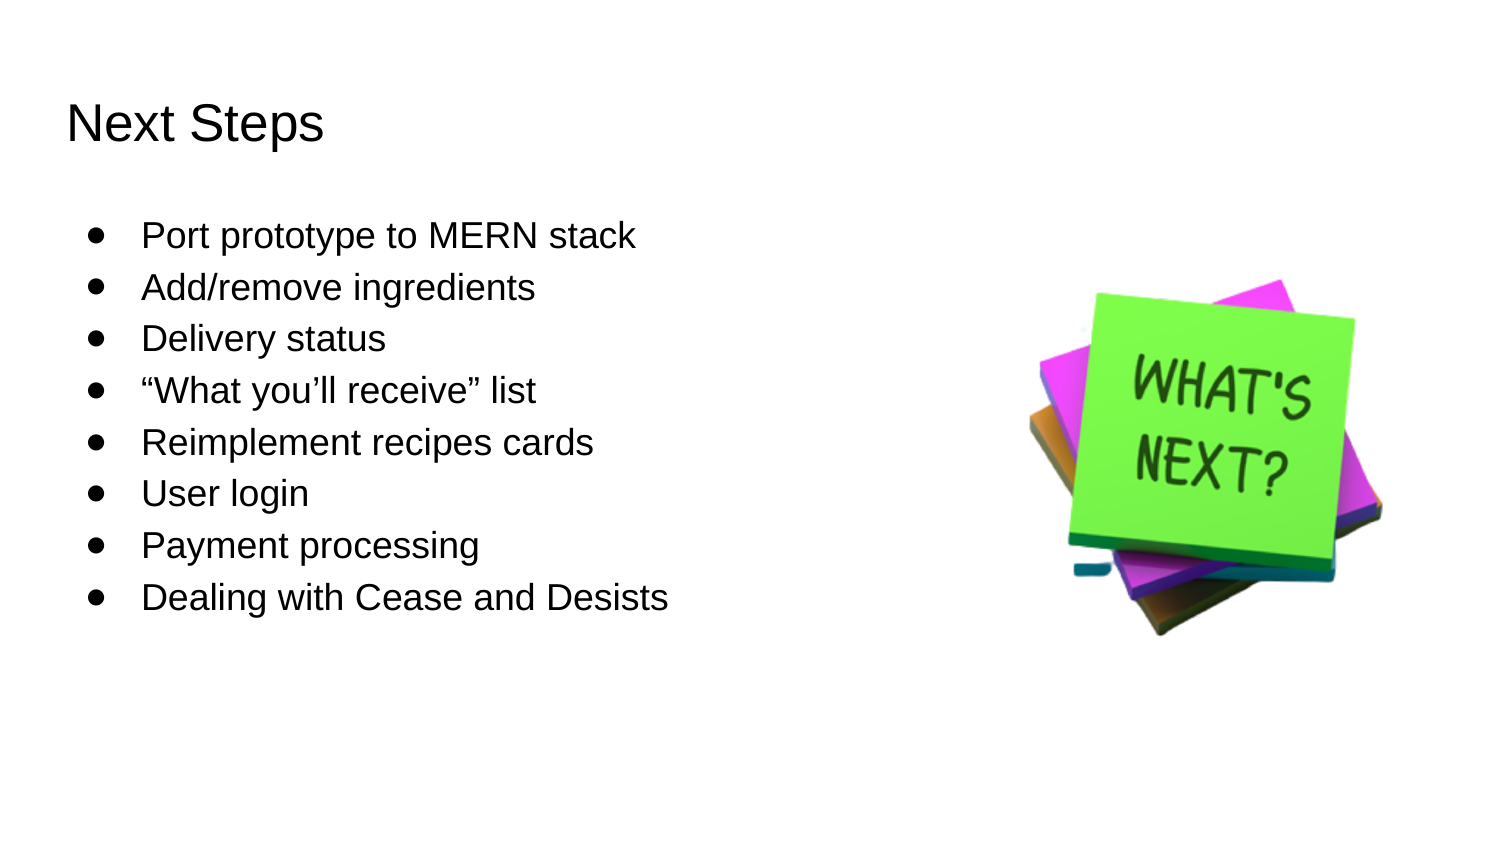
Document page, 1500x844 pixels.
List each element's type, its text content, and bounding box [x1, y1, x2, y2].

list Port prototype to MERN stack Add/remove ingredients Delivery status “What you’ll receive” list Reimplement recipes cards User login Payment processing Dealing with Cease and Desists [51, 189, 750, 750]
picture [998, 260, 1416, 678]
title Next Steps [51, 72, 1449, 167]
